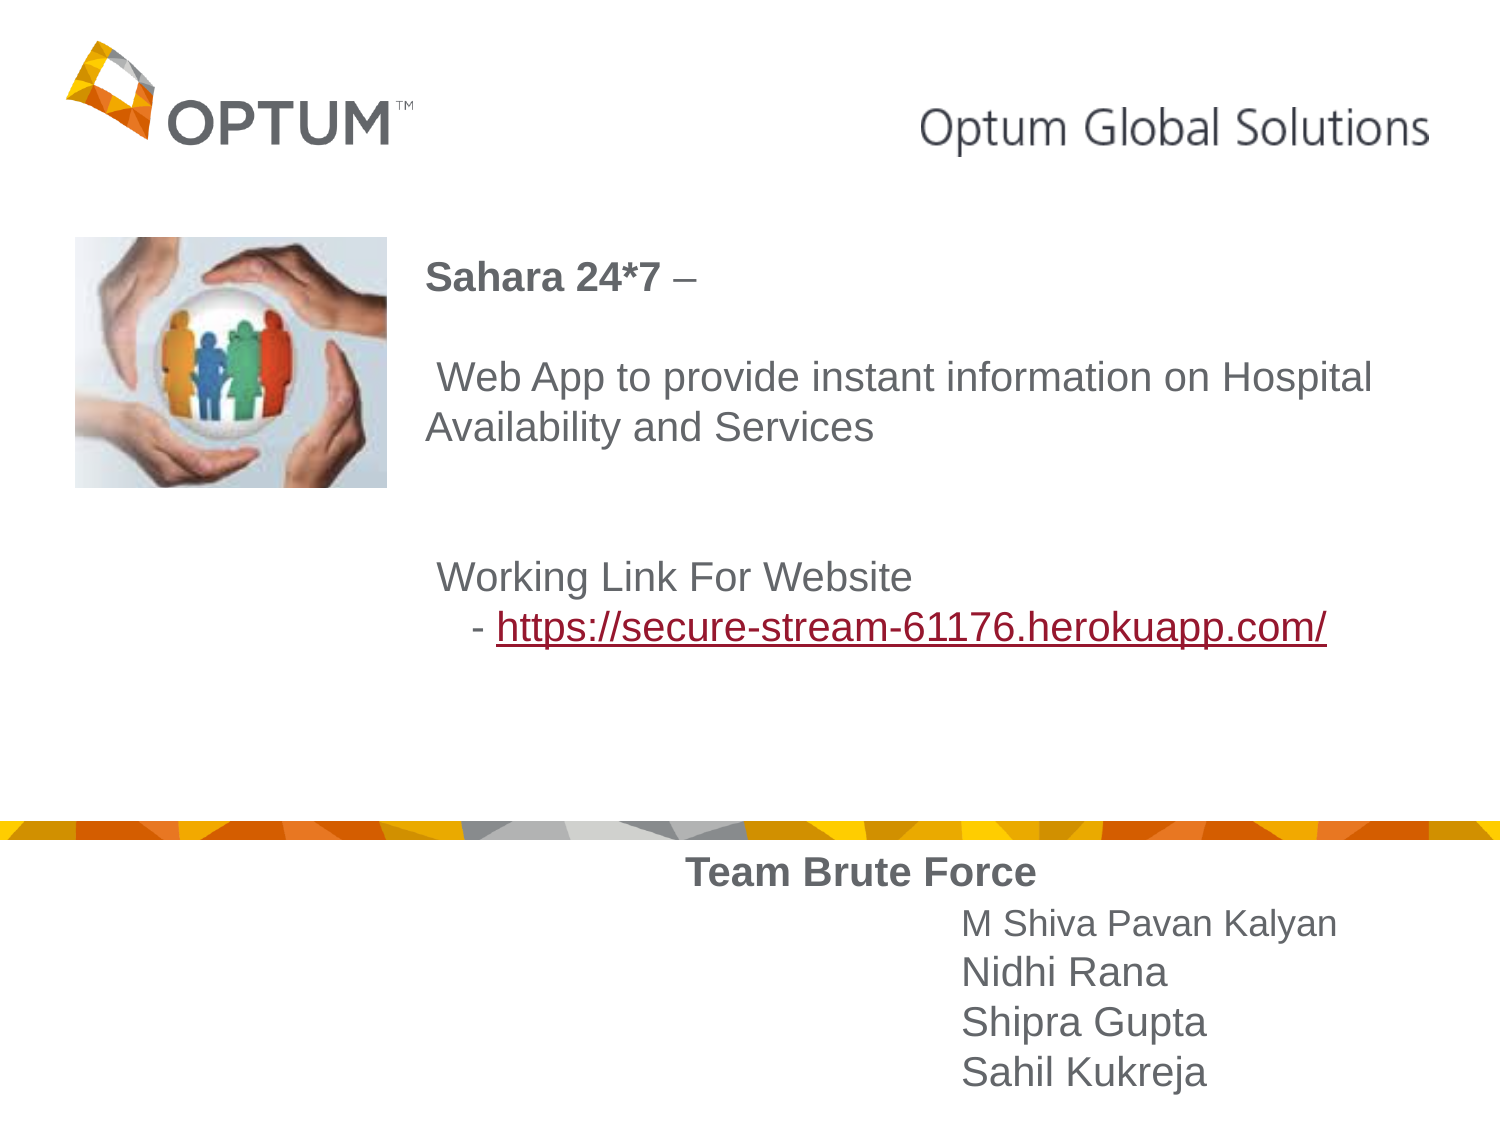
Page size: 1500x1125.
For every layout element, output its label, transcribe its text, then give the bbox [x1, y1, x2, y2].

text_box Team Brute Force M Shiva Pavan Kalyan Nidhi Rana Shipra Gupta Sahil Kukreja [187, 837, 1424, 1125]
picture [62, 37, 417, 149]
picture [74, 237, 388, 488]
picture [921, 107, 1429, 157]
picture [0, 821, 1500, 840]
title Sahara 24*7 – Web App to provide instant information on Hospital Availability and Services Working Link For Website - https://secure-stream-61176.herokuapp.com/ [425, 249, 1425, 444]
